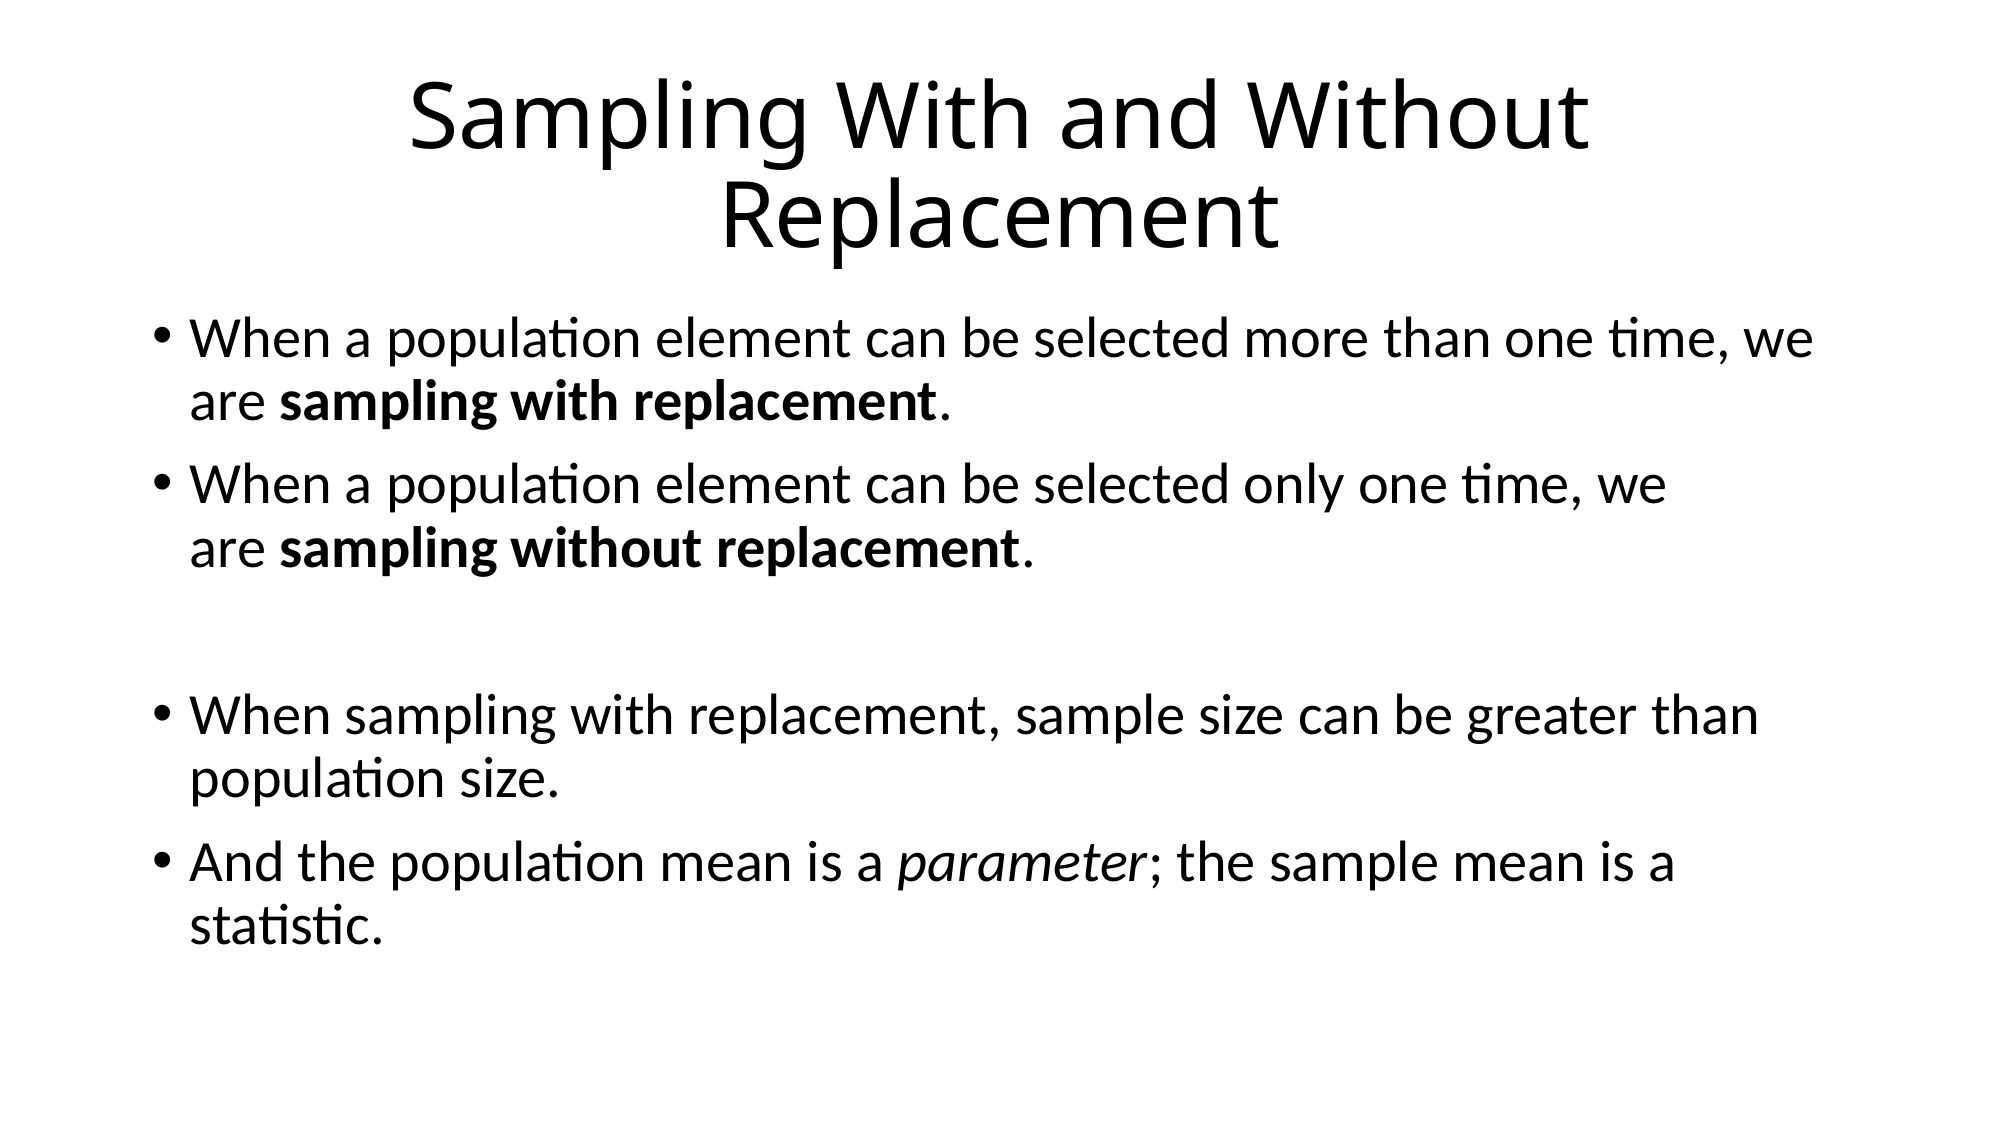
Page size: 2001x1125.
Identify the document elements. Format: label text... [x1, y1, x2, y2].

list When a population element can be selected more than one time, we are sampling with replacement. When a population element can be selected only one time, we are sampling without replacement. When sampling with replacement, sample size can be greater than population size. And the population mean is a parameter; the sample mean is a statistic. [137, 299, 1863, 1014]
title Sampling With and Without Replacement [137, 59, 1863, 278]
